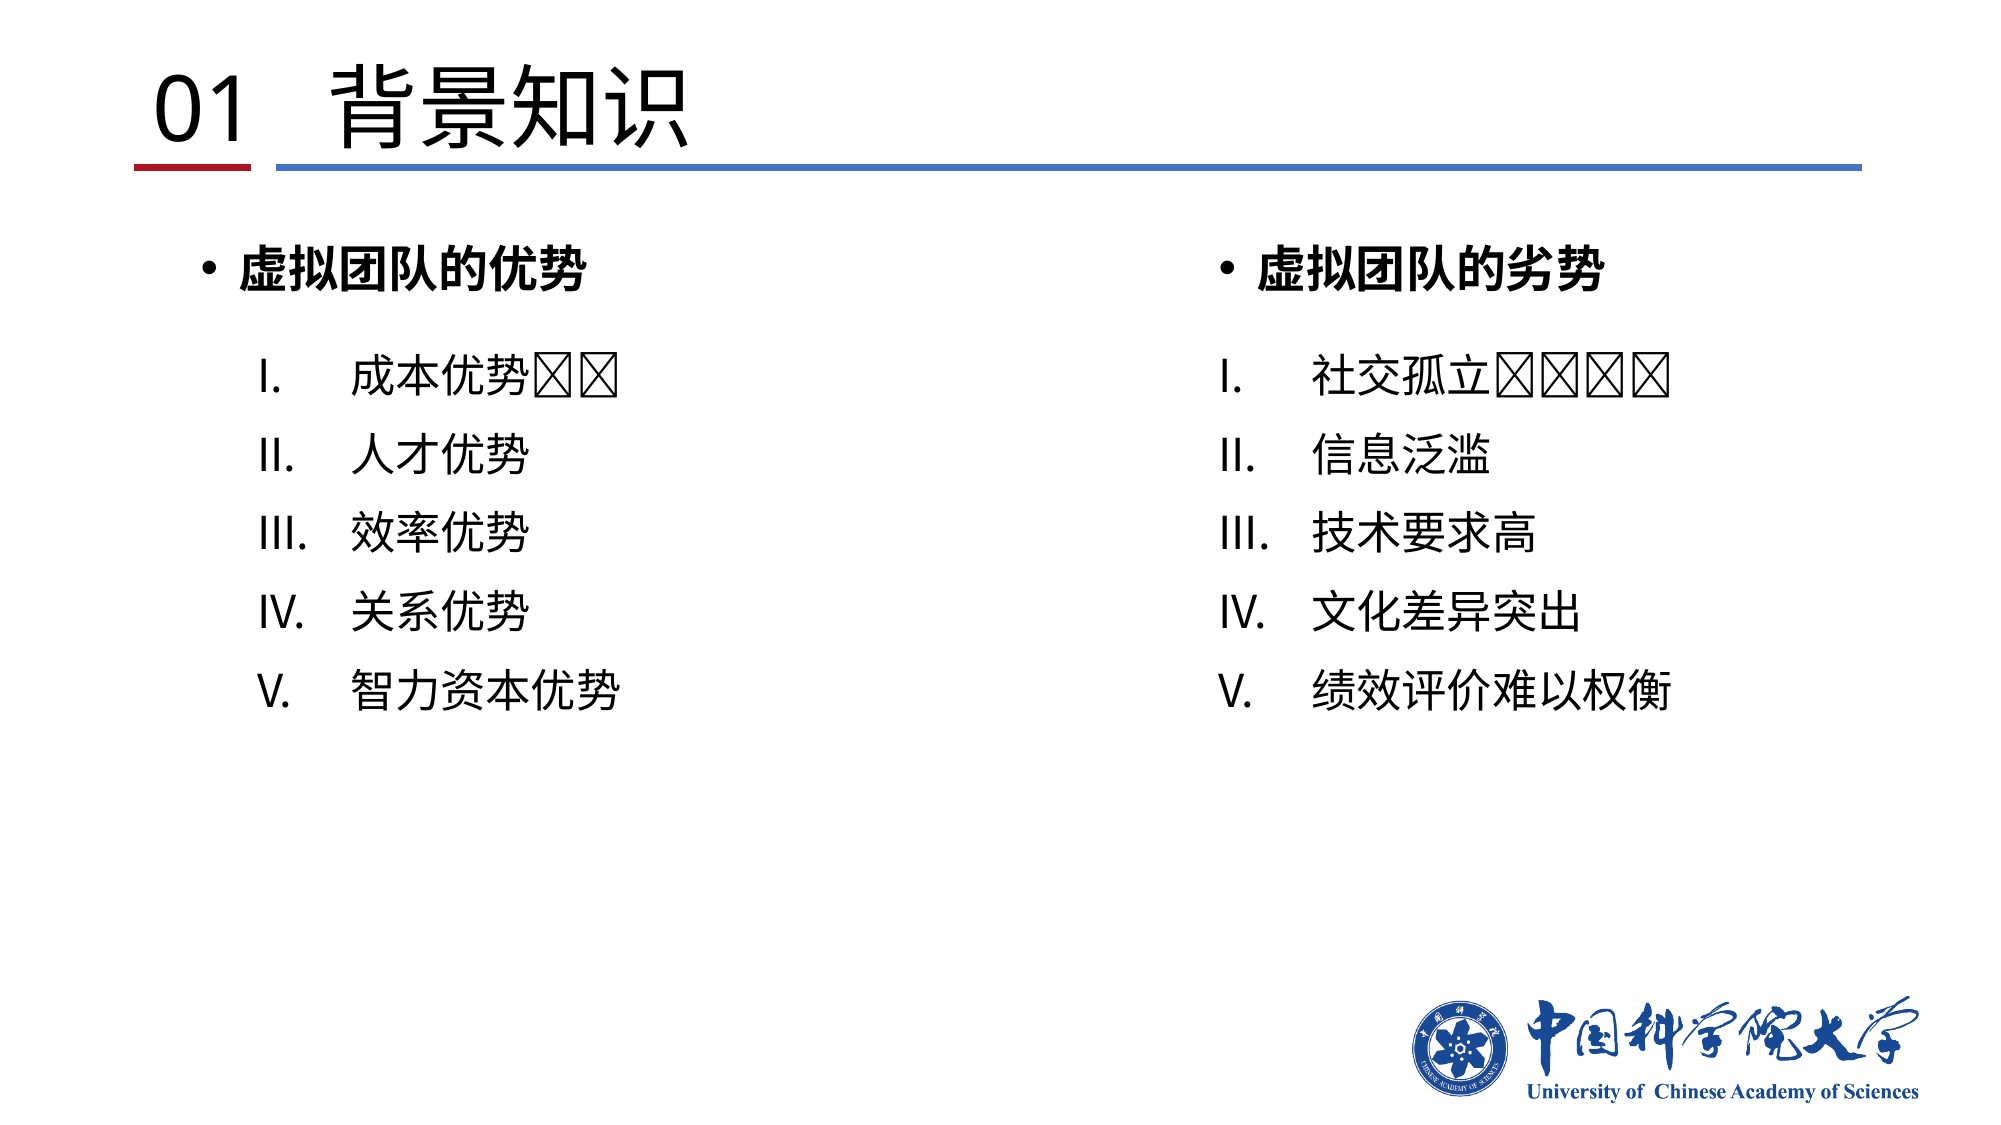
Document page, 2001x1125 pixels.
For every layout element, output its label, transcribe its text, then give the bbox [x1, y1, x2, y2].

text_box 虚拟团队的优势 [185, 215, 641, 316]
text_box 社交孤立 信息泛滥 技术要求高 文化差异突出 绩效评价难以权衡 [1203, 314, 1758, 728]
picture [1412, 996, 1919, 1103]
title 01 背景知识 [137, 48, 1432, 175]
text_box 虚拟团队的劣势 [1203, 215, 1659, 314]
list 成本优势 人才优势 效率优势 关系优势 智力资本优势 [242, 315, 797, 728]
